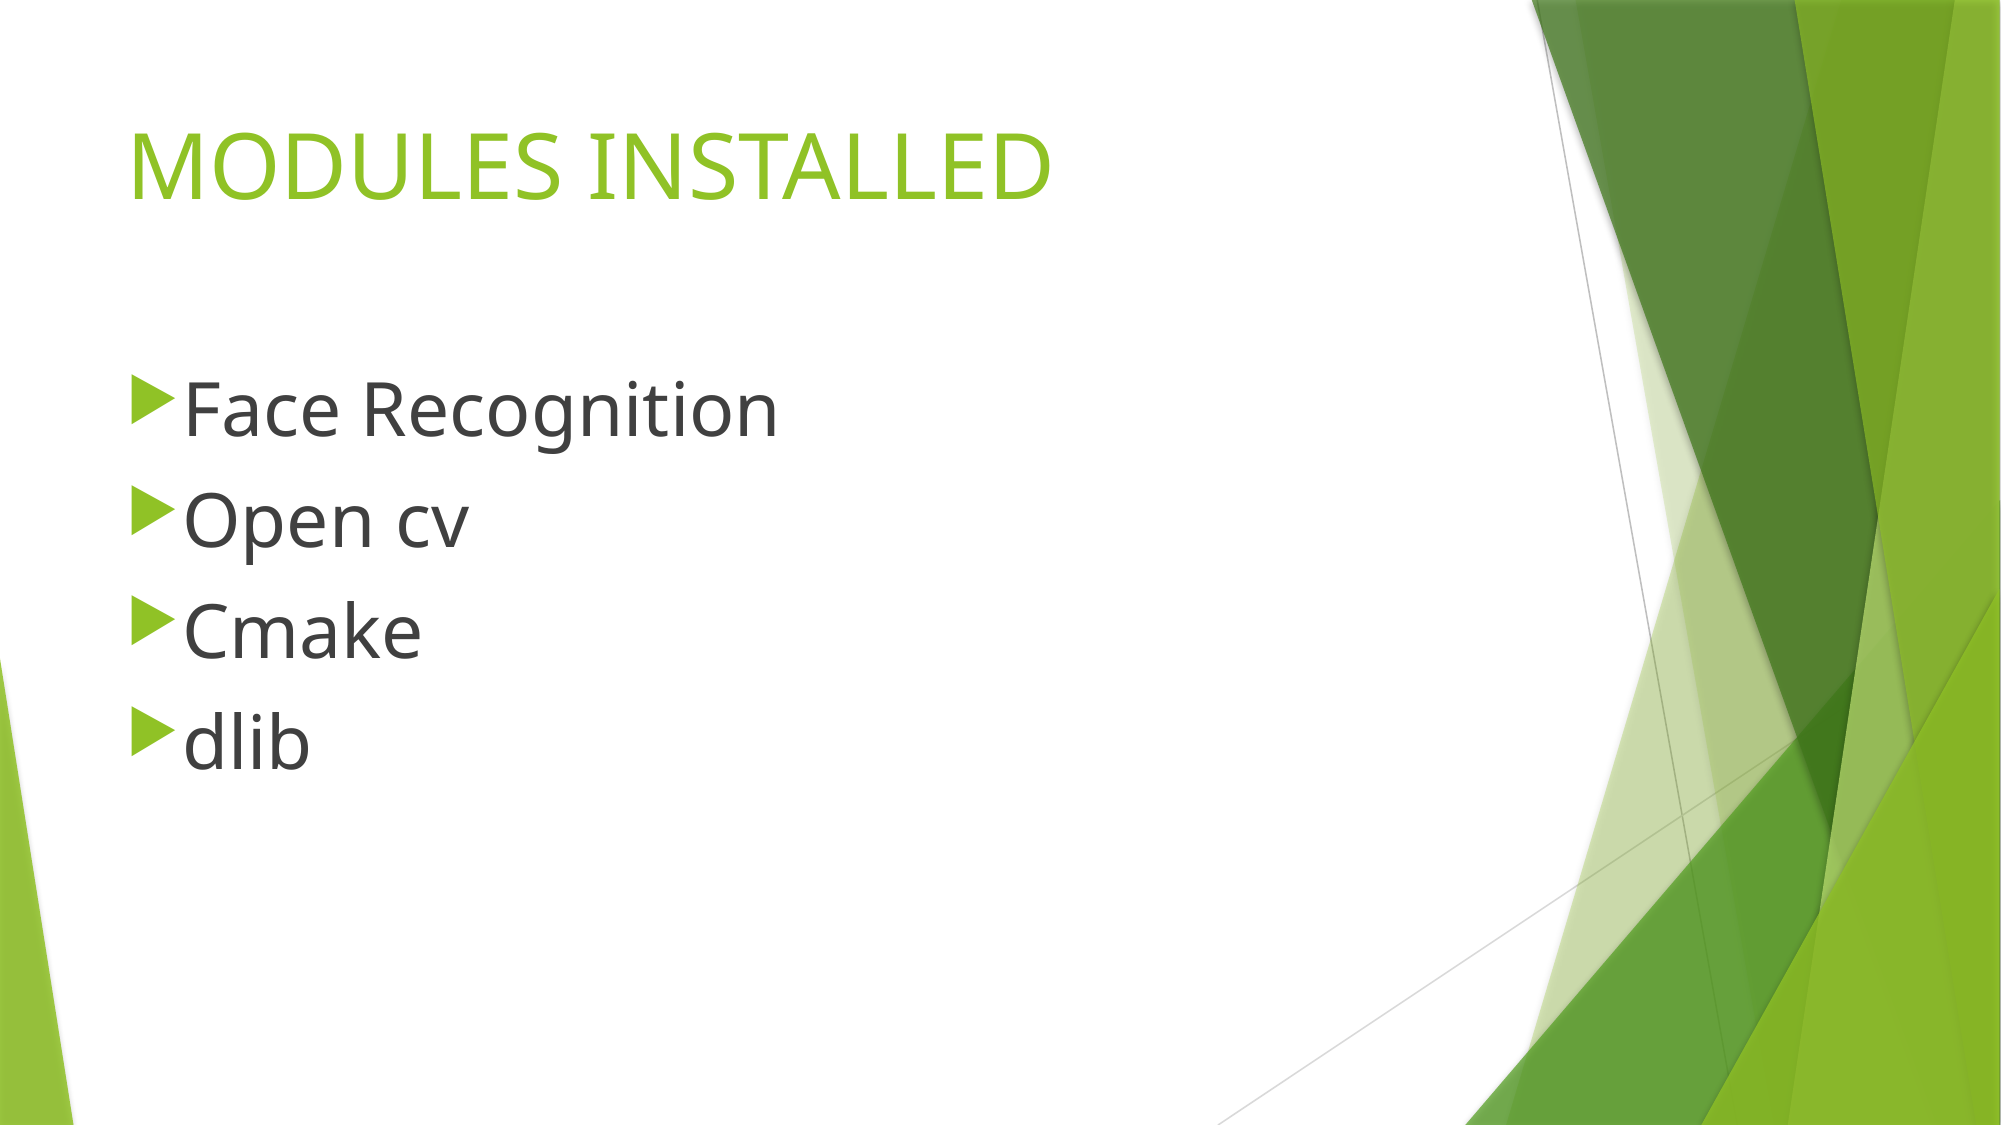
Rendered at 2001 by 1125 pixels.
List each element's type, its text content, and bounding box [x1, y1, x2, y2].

list Face Recognition Open cv Cmake dlib [111, 354, 1522, 992]
title MODULES INSTALLED [111, 99, 1522, 317]
